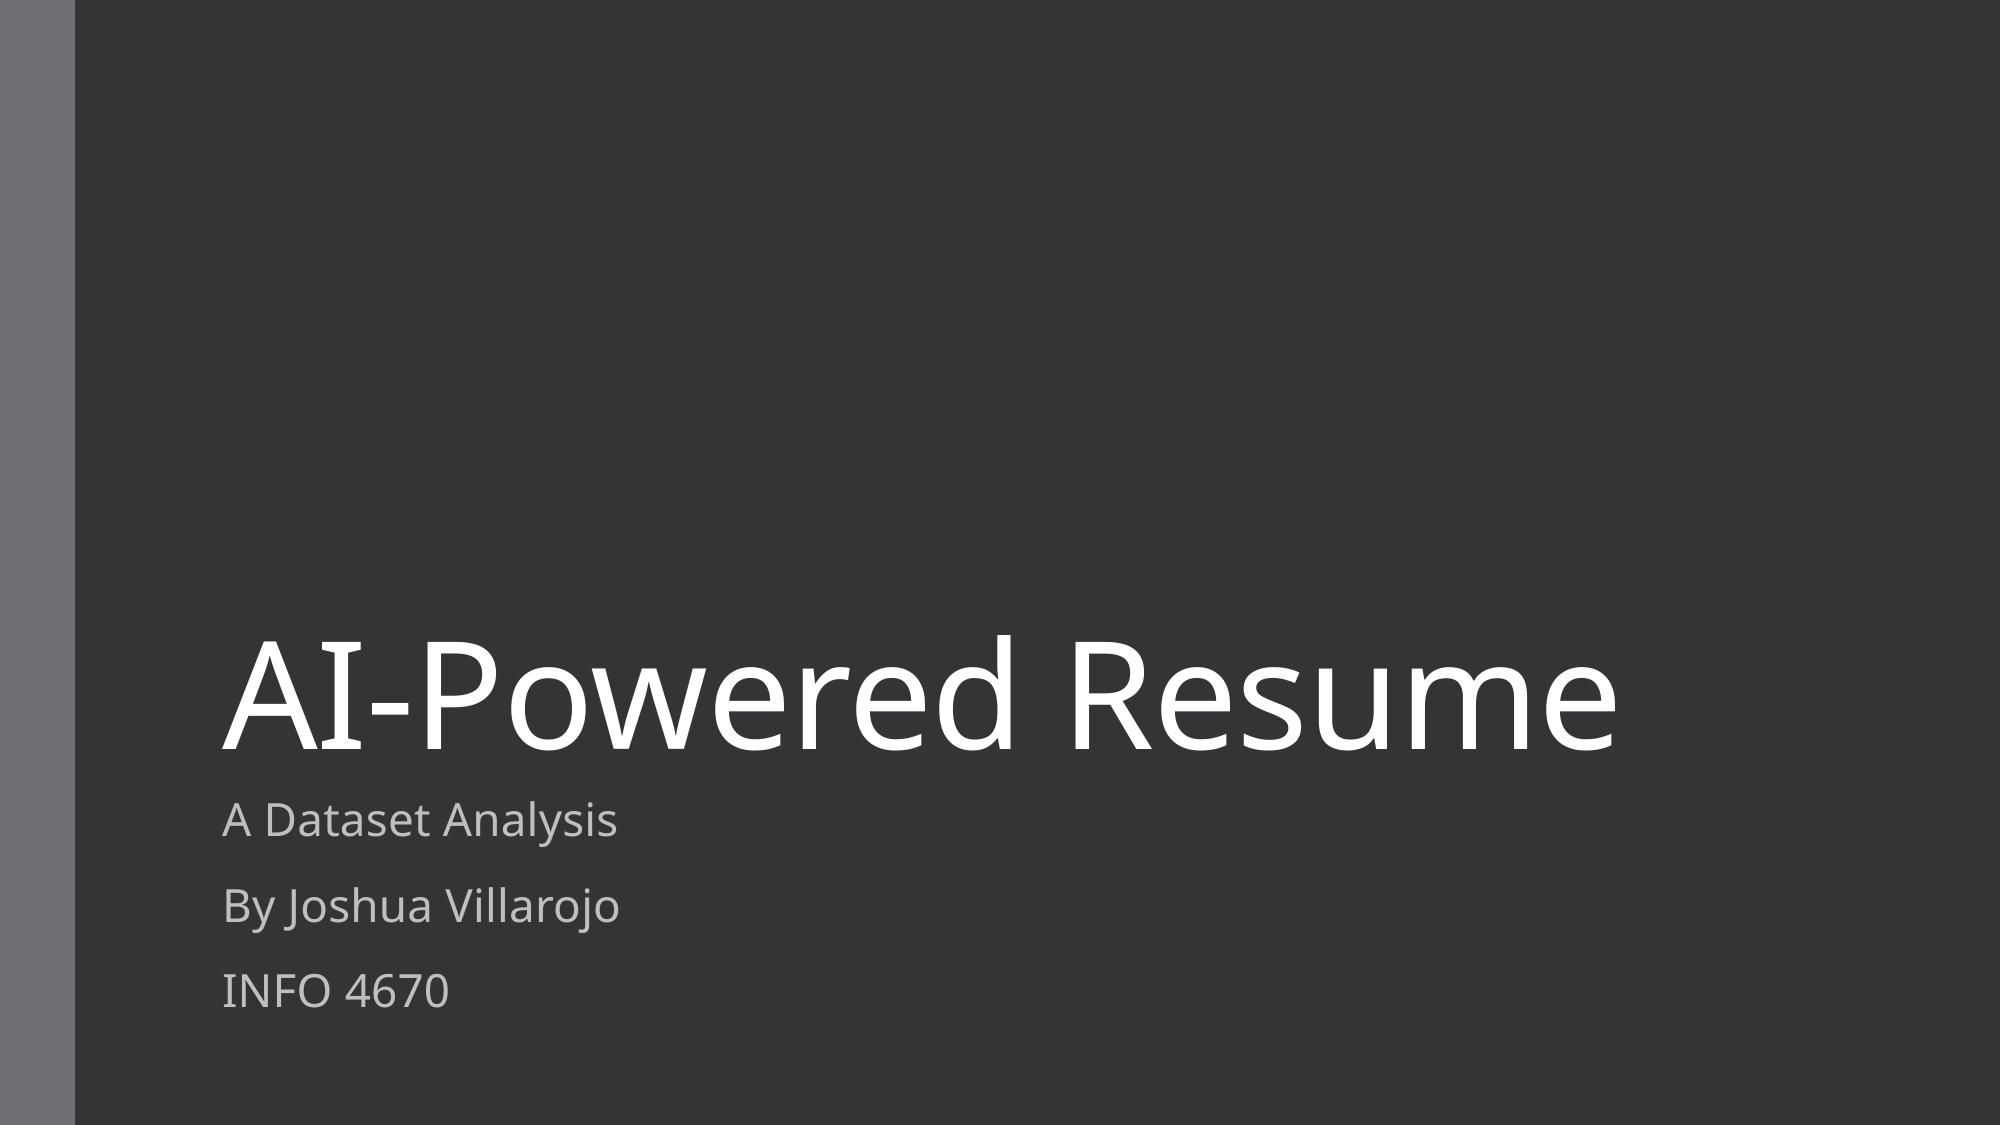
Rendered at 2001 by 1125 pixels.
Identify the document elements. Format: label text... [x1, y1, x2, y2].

subtitle A Dataset Analysis By Joshua Villarojo INFO 4670 [206, 787, 1752, 1065]
title AI-Powered Resume [206, 124, 1752, 787]
